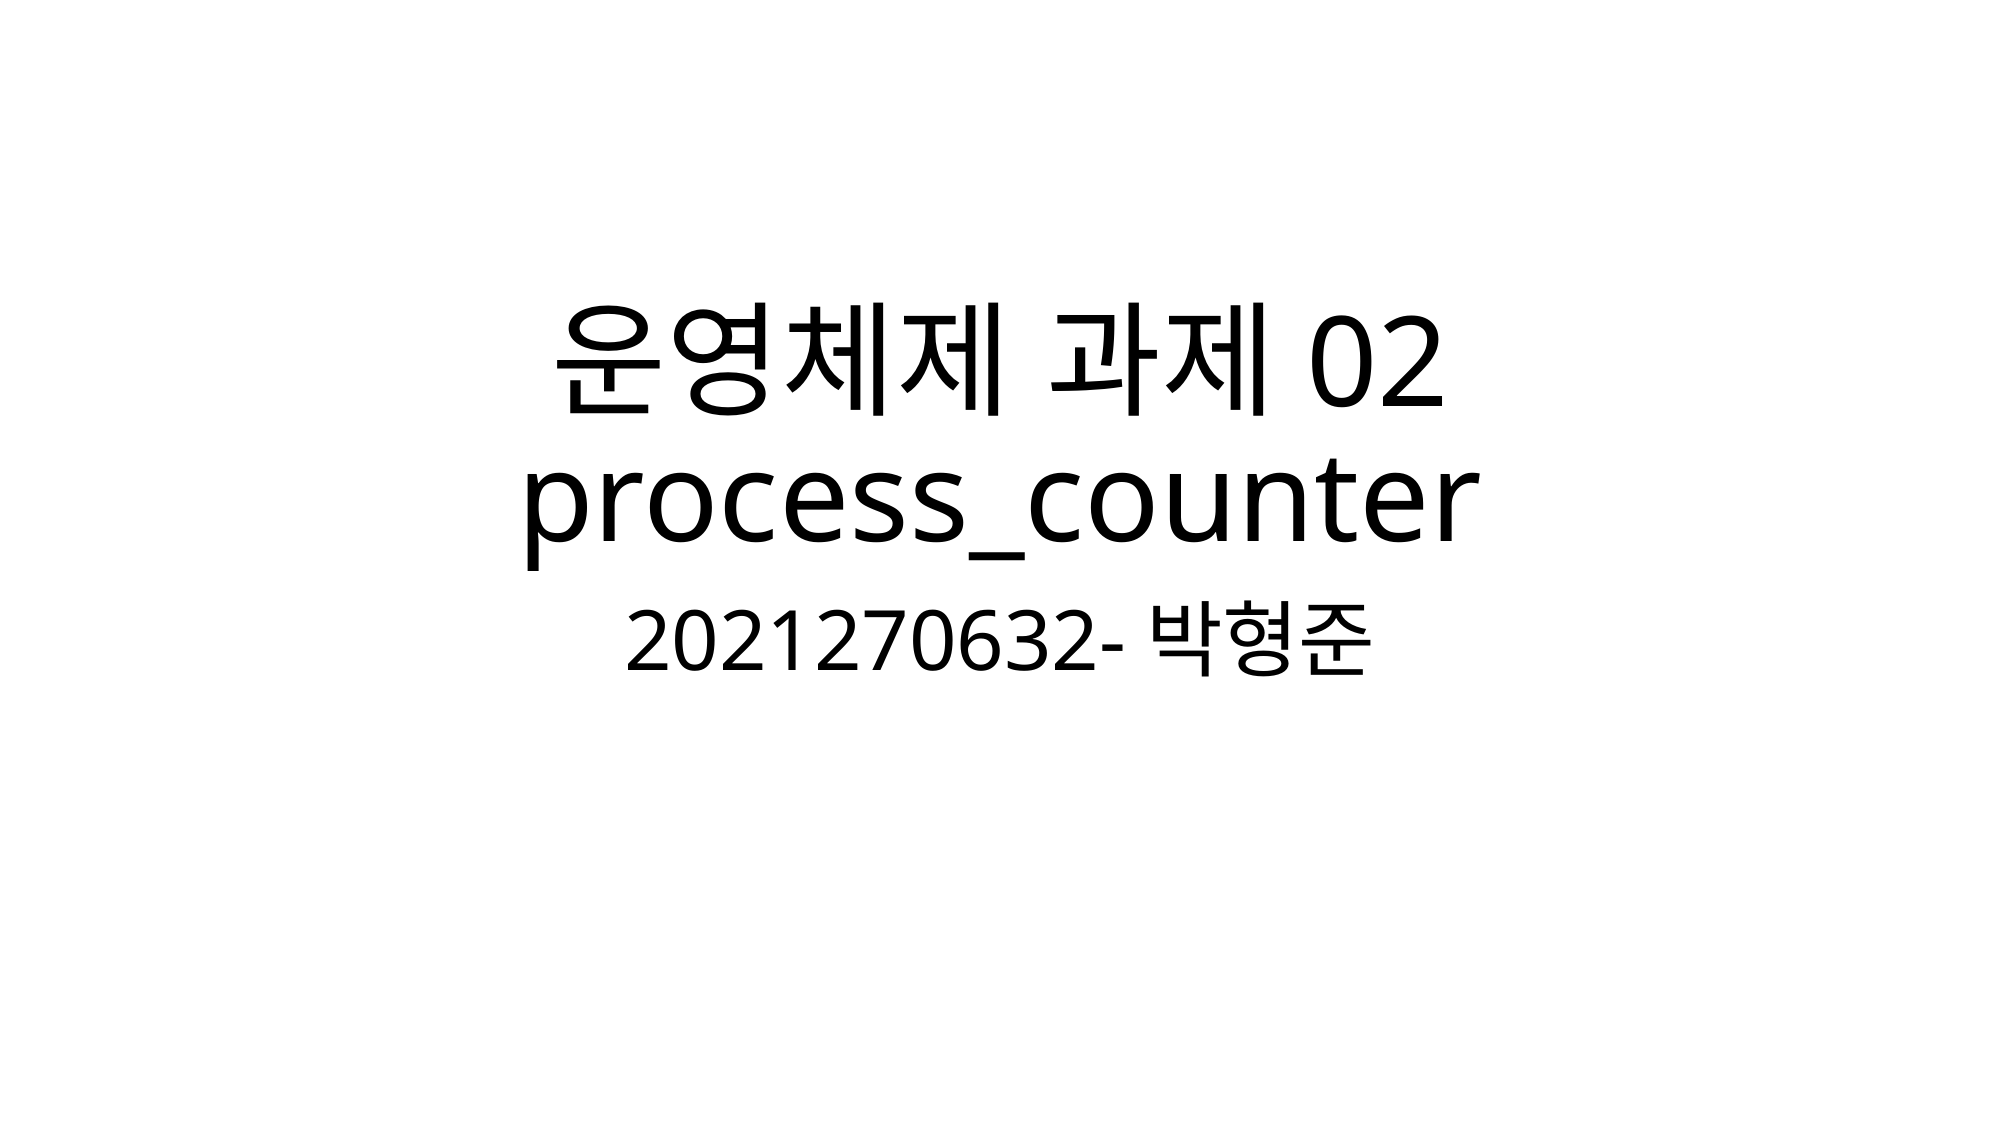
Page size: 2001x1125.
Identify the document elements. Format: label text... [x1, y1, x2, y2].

subtitle 2021270632-박형준 [249, 590, 1750, 863]
title 운영체제 과제02 process_counter [249, 184, 1750, 576]
